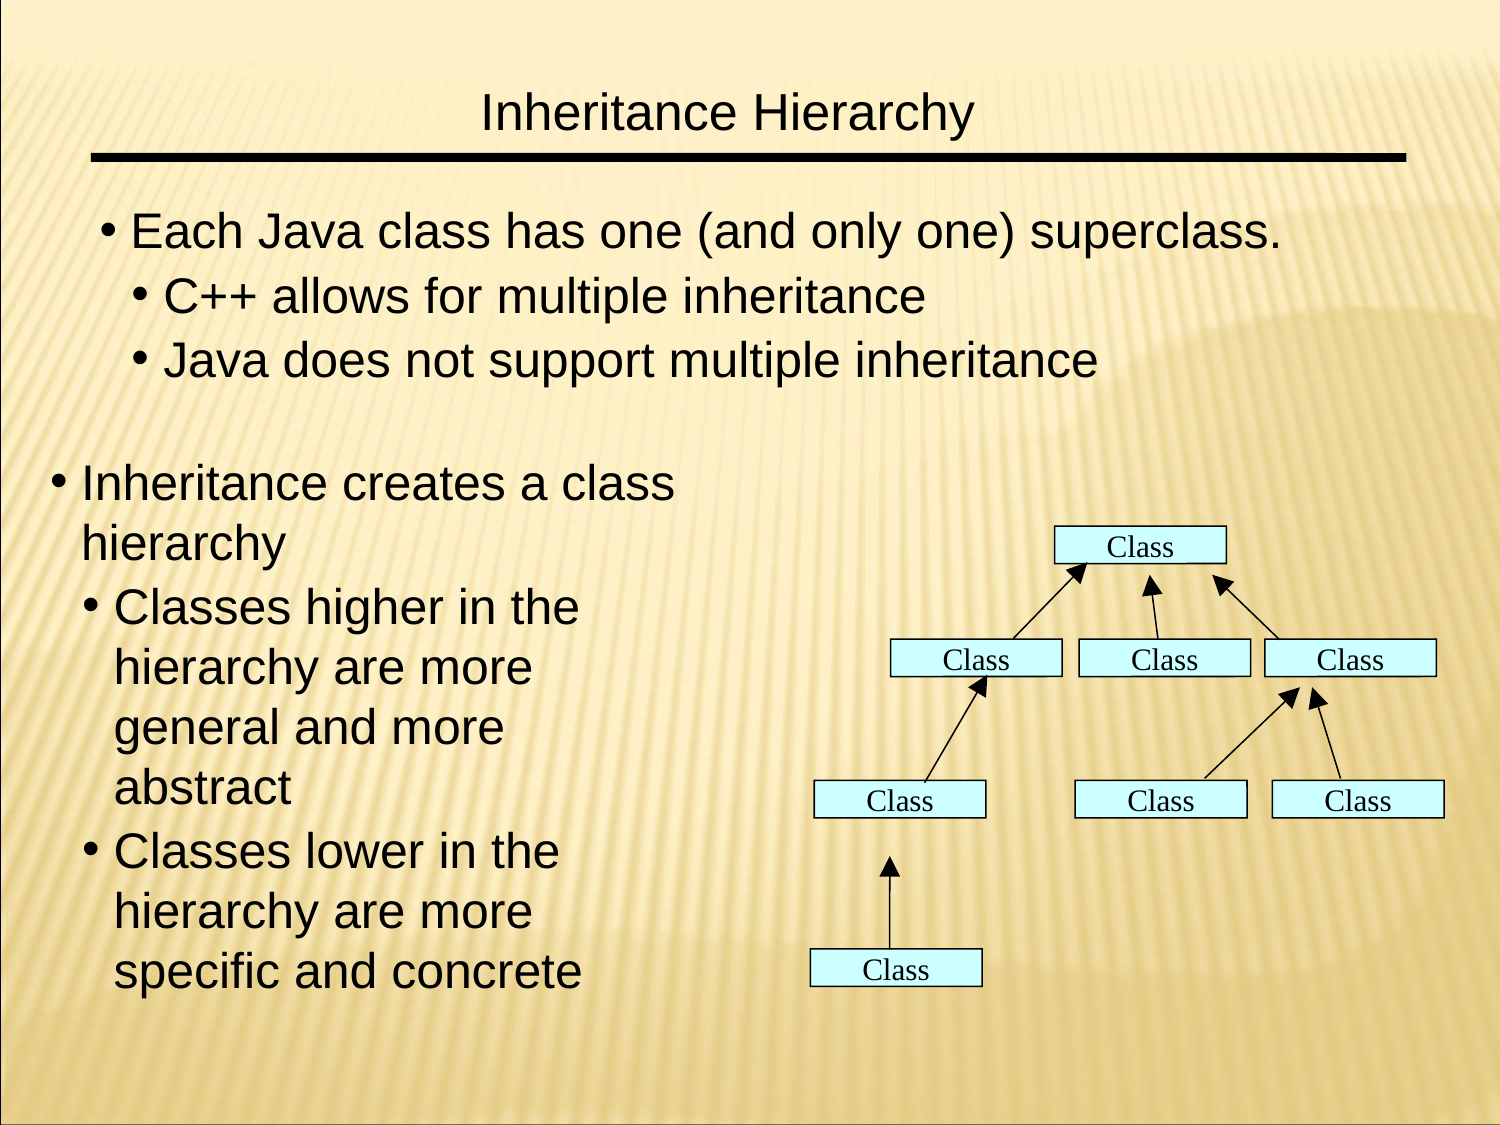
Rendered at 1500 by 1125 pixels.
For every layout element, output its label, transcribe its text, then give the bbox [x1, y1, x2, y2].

text_box Class [1264, 639, 1437, 677]
text_box Each Java class has one (and only one) superclass. C++ allows for multiple inheritance Java does not support multiple inheritance [99, 198, 1374, 448]
text_box Class [890, 639, 1063, 677]
text_box Class [1272, 780, 1445, 818]
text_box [1311, 686, 1341, 779]
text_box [1211, 574, 1280, 640]
text_box Inheritance Hierarchy [480, 78, 1110, 142]
text_box Class [1054, 526, 1227, 564]
text_box Inheritance creates a class hierarchy Classes higher in the hierarchy are more general and more abstract Classes lower in the hierarchy are more specific and concrete [50, 449, 693, 999]
text_box Class [810, 948, 983, 987]
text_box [1204, 686, 1301, 779]
text_box Class [1075, 780, 1248, 818]
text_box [924, 674, 988, 783]
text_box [1013, 561, 1088, 639]
text_box Class [1079, 639, 1251, 677]
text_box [1149, 574, 1159, 638]
text_box Class [814, 780, 986, 818]
picture [0, 0, 1500, 1125]
